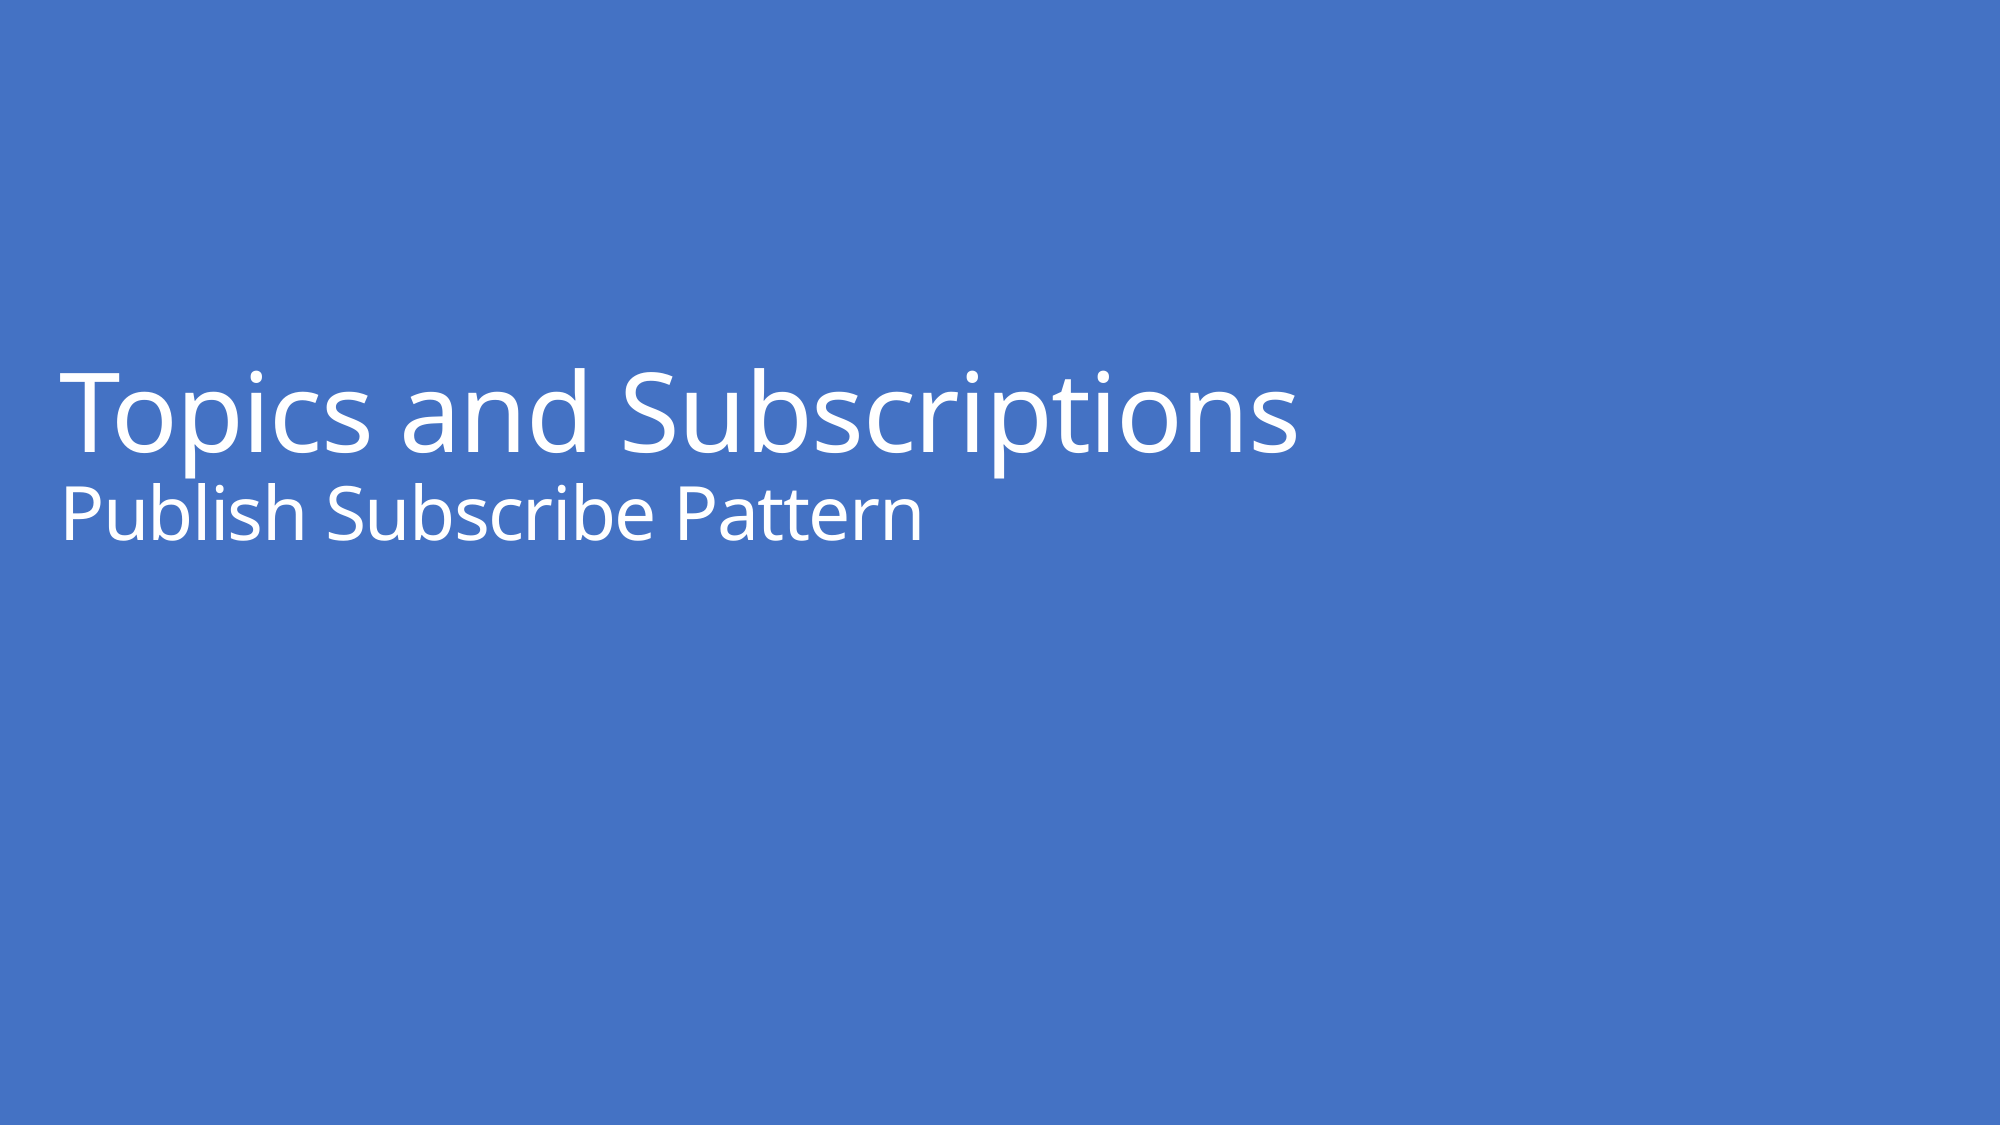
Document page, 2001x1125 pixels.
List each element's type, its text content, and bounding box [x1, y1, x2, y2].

title Topics and Subscriptions Publish Subscribe Pattern [44, 341, 1662, 584]
